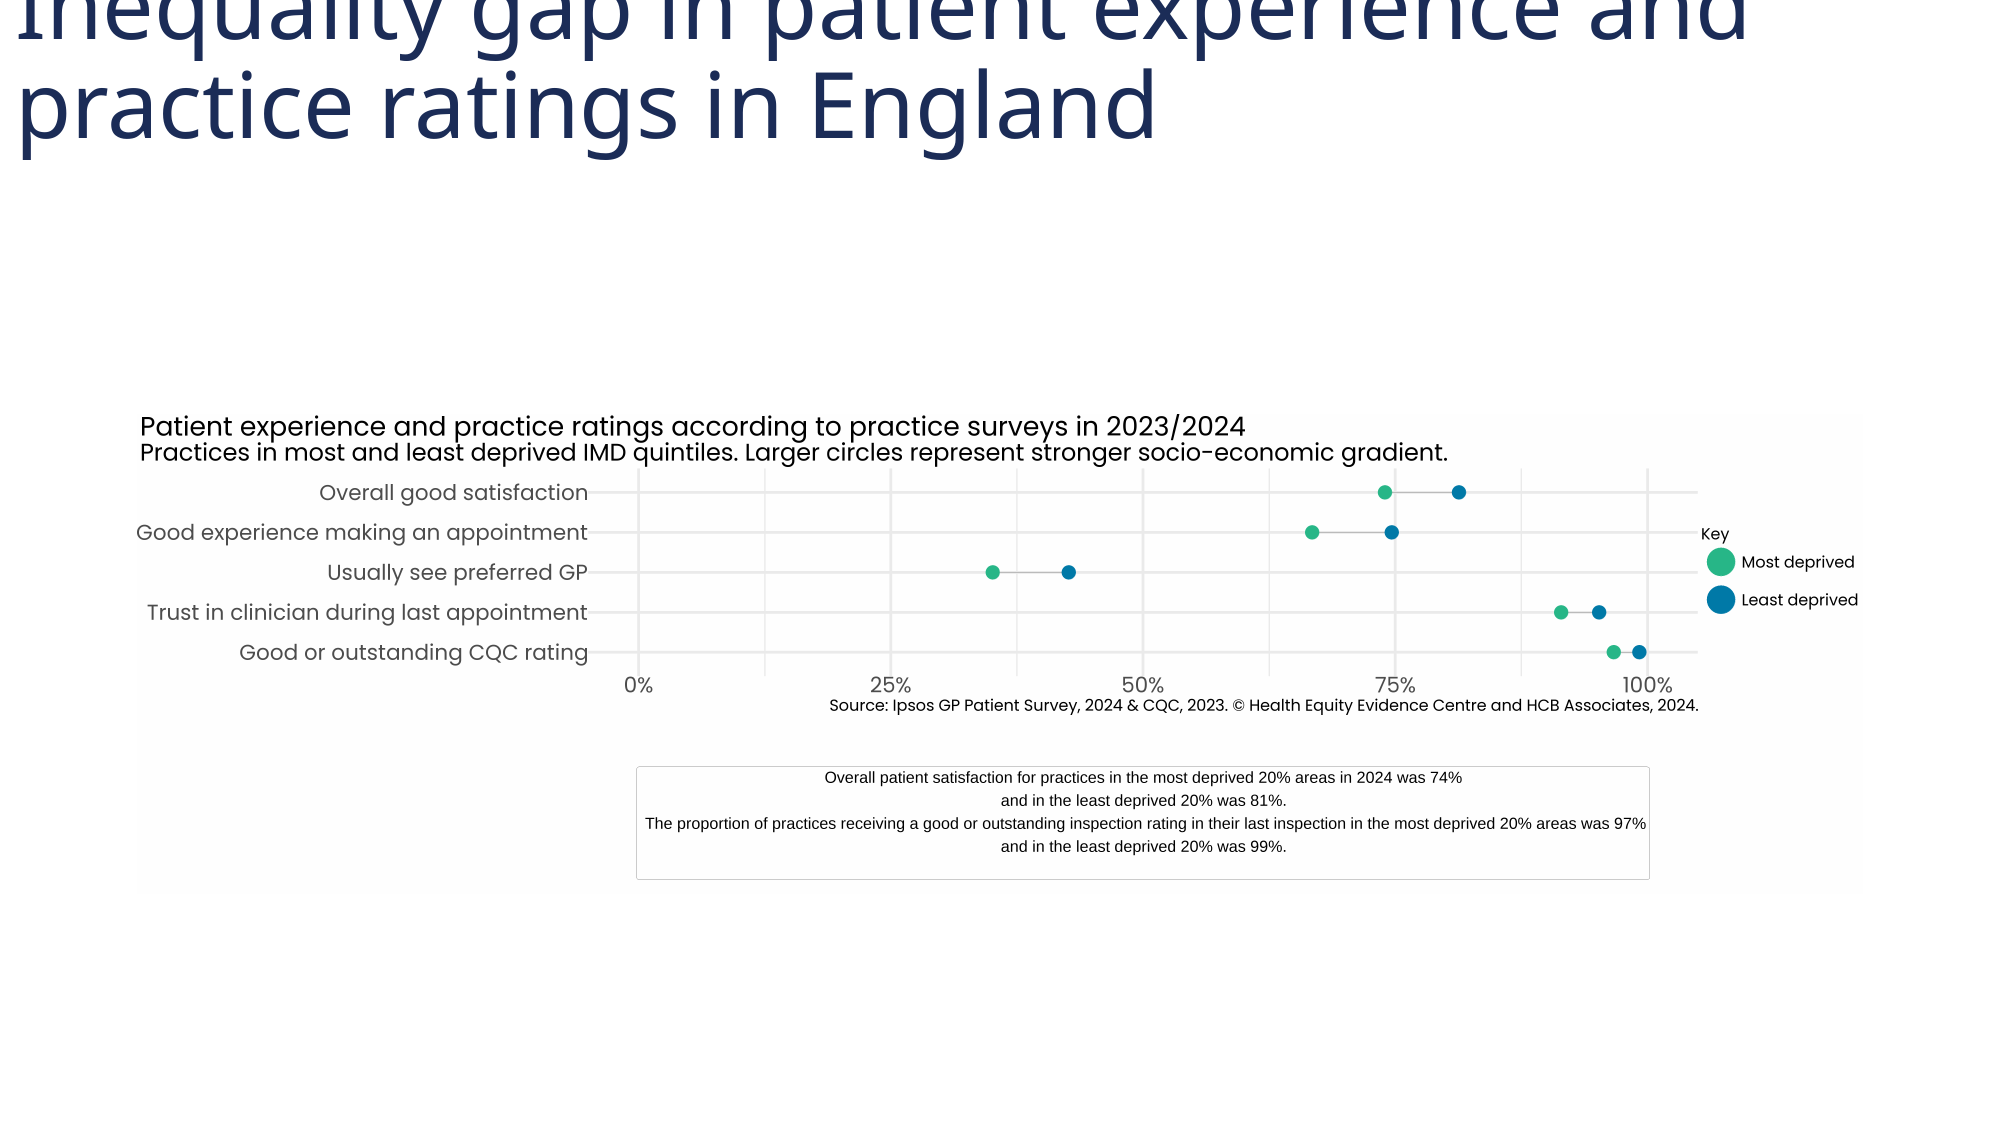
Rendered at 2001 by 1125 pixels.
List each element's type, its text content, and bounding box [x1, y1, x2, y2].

title Inequality gap in patient experience and practice ratings in England [0, 0, 2000, 119]
picture [136, 413, 1863, 895]
